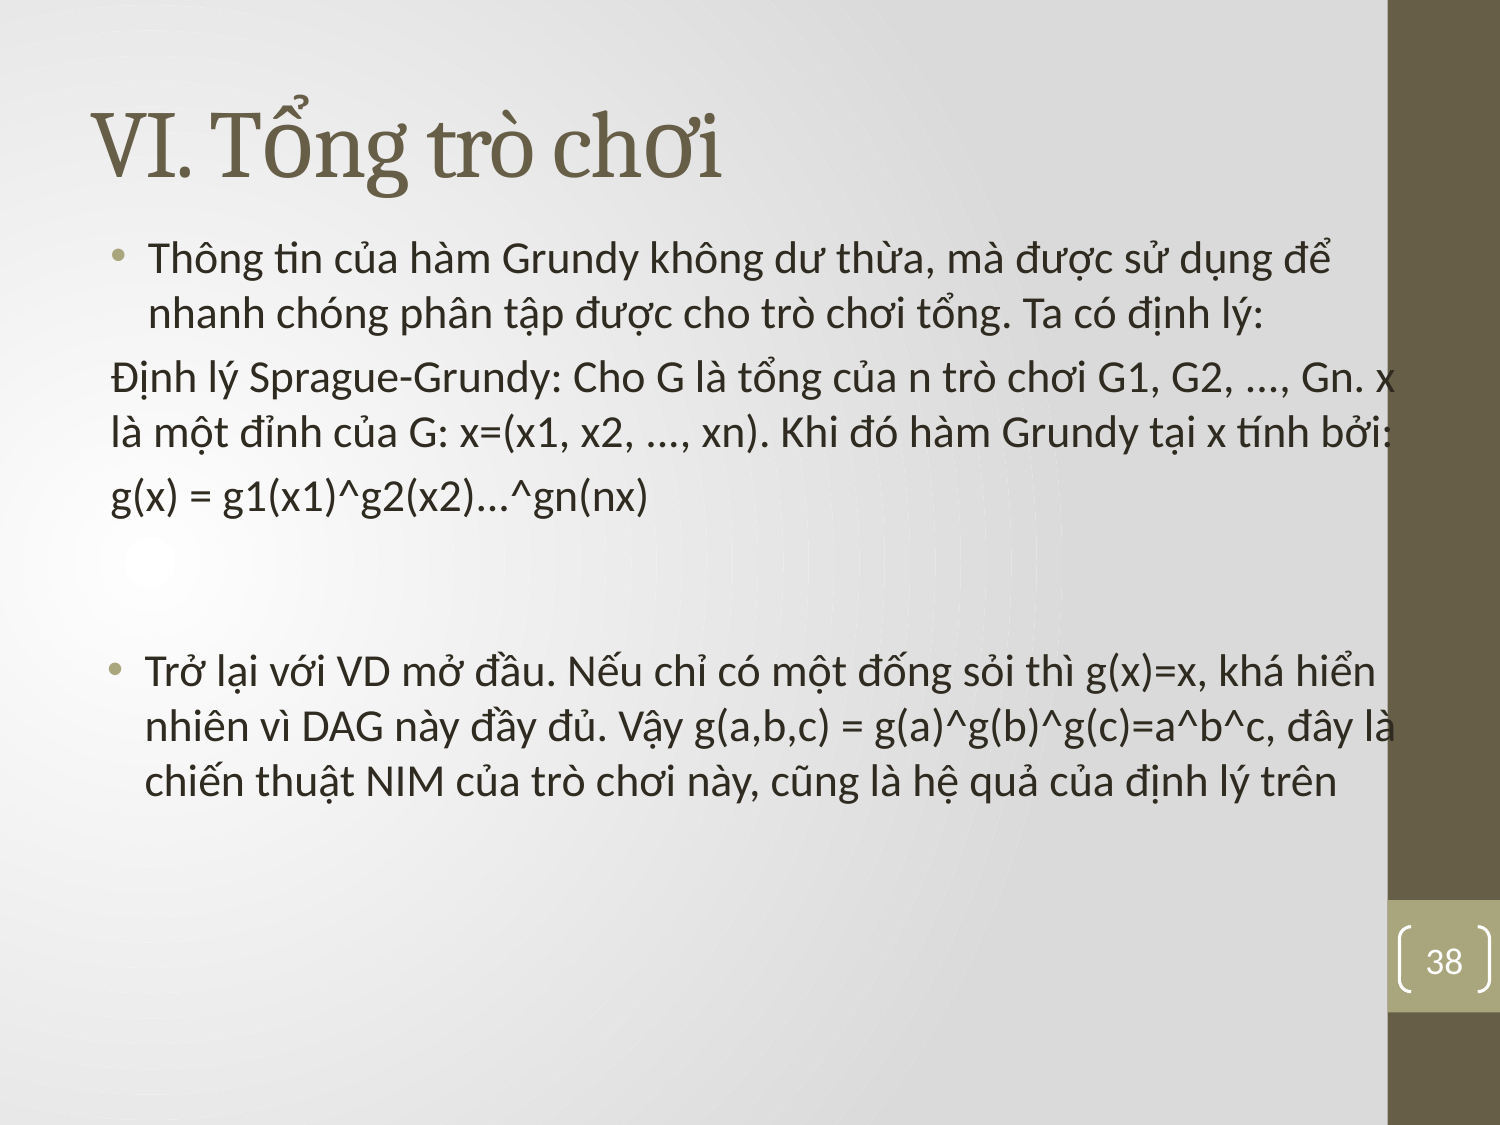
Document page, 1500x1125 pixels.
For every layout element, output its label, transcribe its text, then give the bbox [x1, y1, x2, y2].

text_box Trở lại với VD mở đầu. Nếu chỉ có một đống sỏi thì g(x)=x, khá hiển nhiên vì DAG này đầy đủ. Vậy g(a,b,c) = g(a)^g(b)^g(c)=a^b^c, đây là chiến thuật NIM của trò chơi này, cũng là hệ quả của định lý trên [73, 633, 1424, 965]
slide_number 38 [1397, 925, 1492, 994]
list Thông tin của hàm Grundy không dư thừa, mà được sử dụng để nhanh chóng phân tập được cho trò chơi tổng. Ta có định lý: Định lý Sprague-Grundy: Cho G là tổng của n trò chơi G1, G2, ..., Gn. x là một đỉnh của G: x=(x1, x2, ..., xn). Khi đó hàm Grundy tại x tính bởi: g(x) = g1(x1)^g2(x2)...^gn(nx) [76, 219, 1427, 598]
title VI. Tổng trò chơi [75, 45, 1325, 233]
